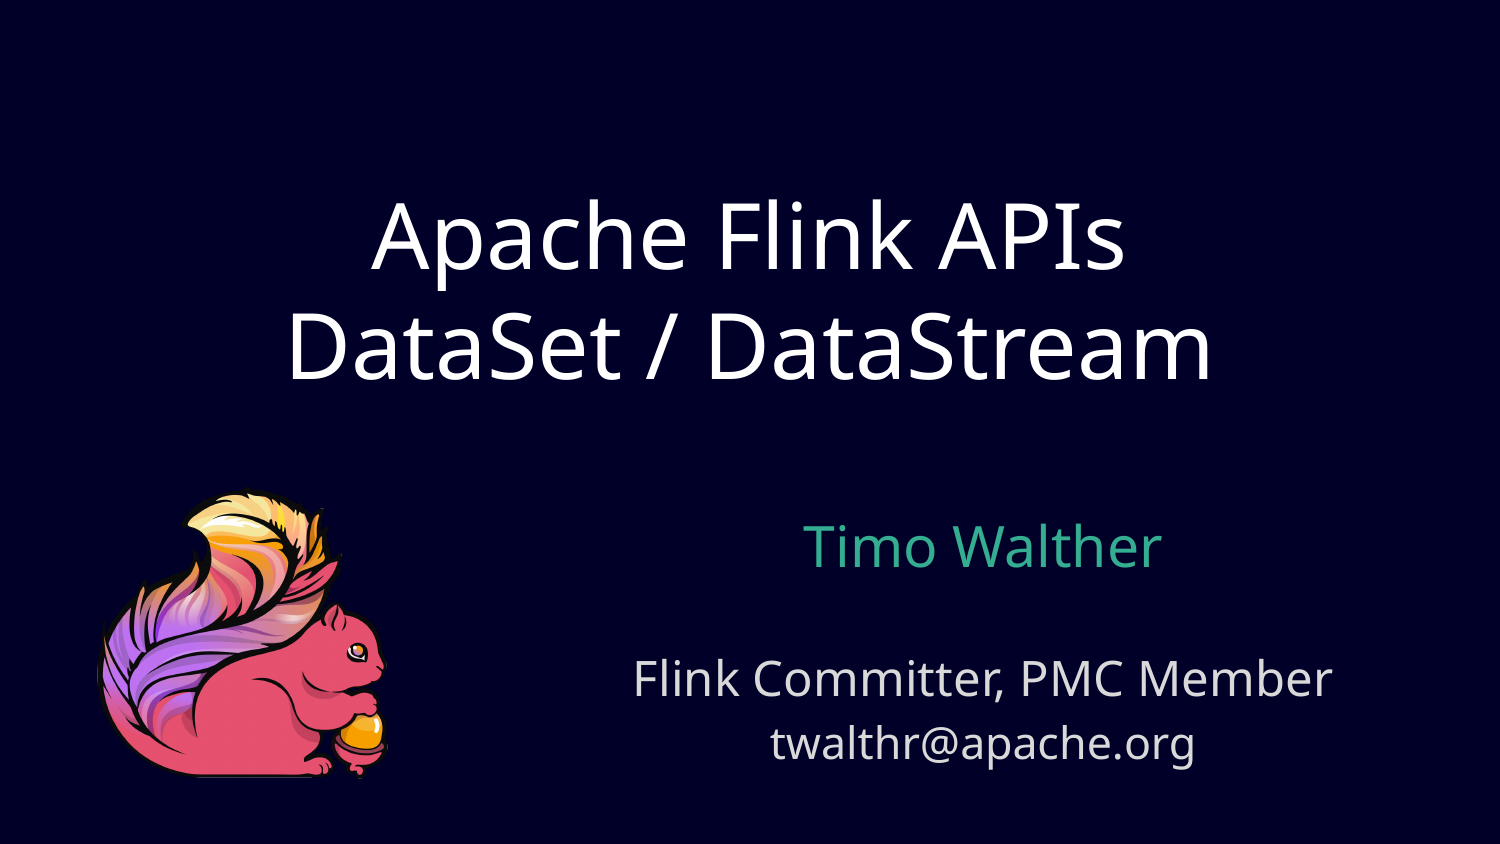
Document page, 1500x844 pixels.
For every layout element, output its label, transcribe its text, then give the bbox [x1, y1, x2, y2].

subtitle Timo Walther Flink Committer, PMC Member twalthr@apache.org [516, 502, 1451, 779]
title Apache Flink APIs DataSet / DataStream [84, 193, 1416, 382]
picture [96, 486, 389, 780]
